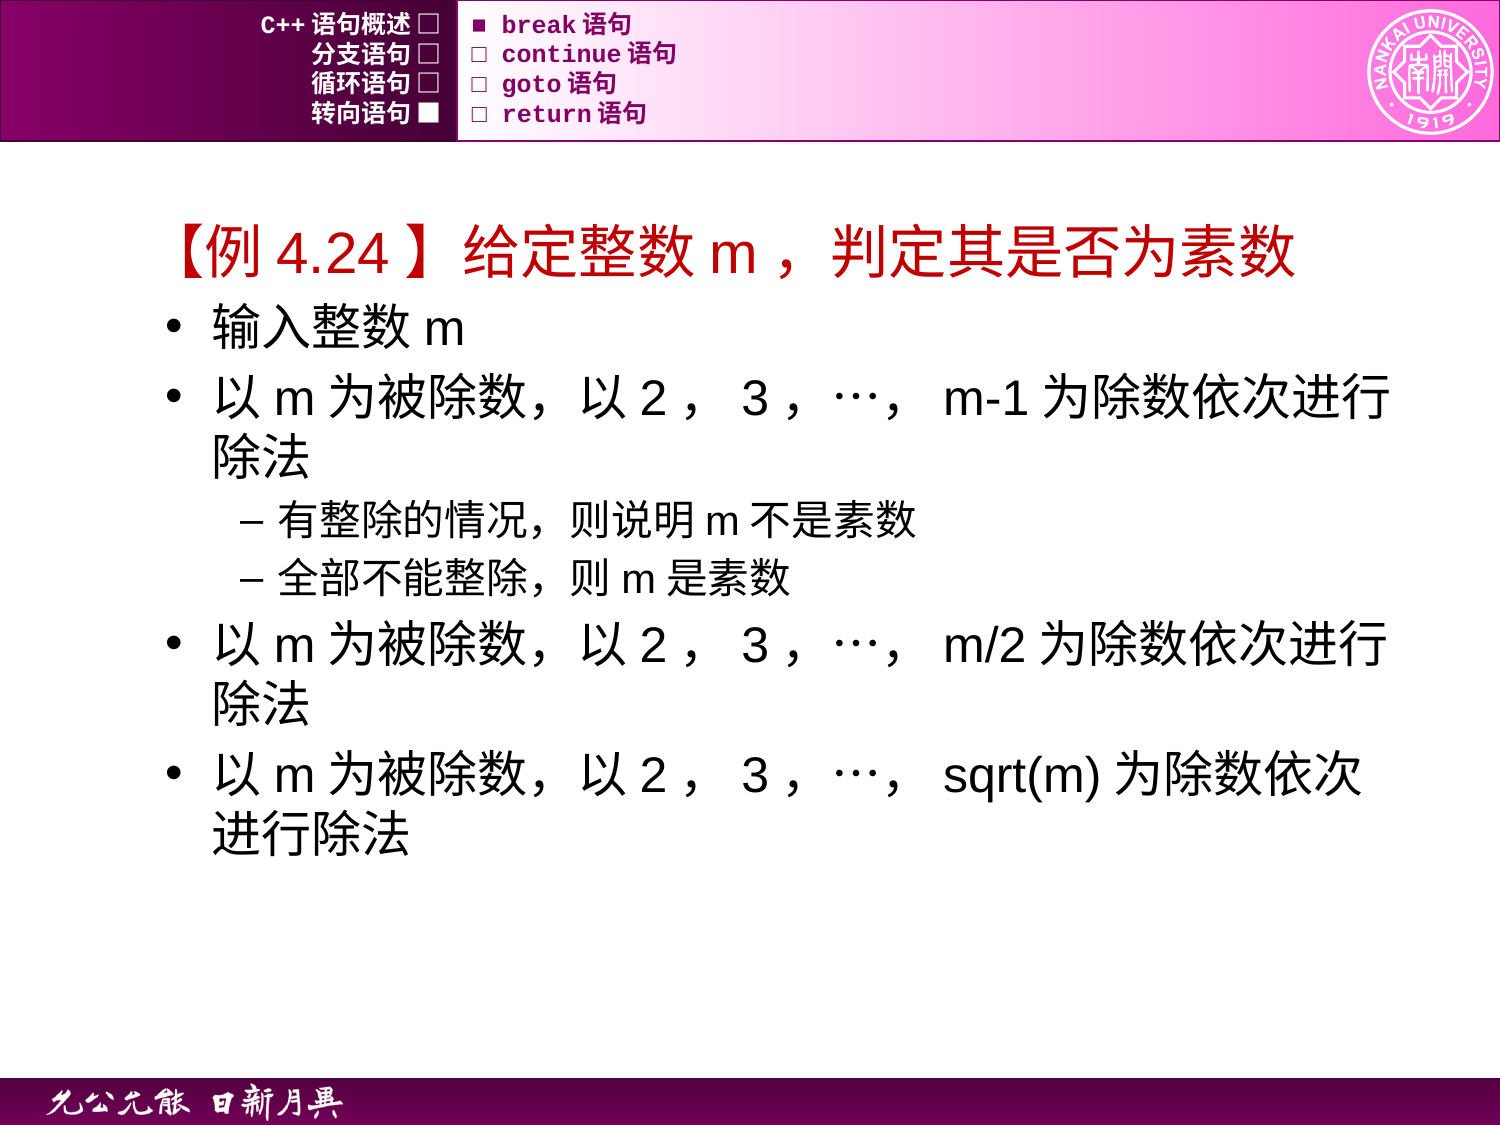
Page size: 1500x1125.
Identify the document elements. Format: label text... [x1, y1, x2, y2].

text_box □ goto语句 [455, 66, 1361, 95]
text_box □ continue语句 [455, 36, 1361, 66]
text_box 转向语句 ■ [0, 95, 455, 129]
list 【例4.24】给定整数m，判定其是否为素数 输入整数m 以m为被除数，以2，3，…，m-1为除数依次进行除法 有整除的情况，则说明m不是素数 全部不能整除，则m是素数 以m为被除数，以2，3，…，m/2为除数依次进行除法 以m为被除数，以2，3，…，sqrt(m)为除数依次进行除法 [74, 207, 1426, 1055]
text_box 循环语句 □ [0, 66, 455, 95]
picture [35, 1081, 356, 1122]
text_box ■ break语句 [455, 7, 1361, 36]
text_box C++语句概述 □ [0, 7, 455, 36]
text_box 分支语句 □ [0, 36, 455, 66]
text_box □ return语句 [455, 95, 1361, 129]
